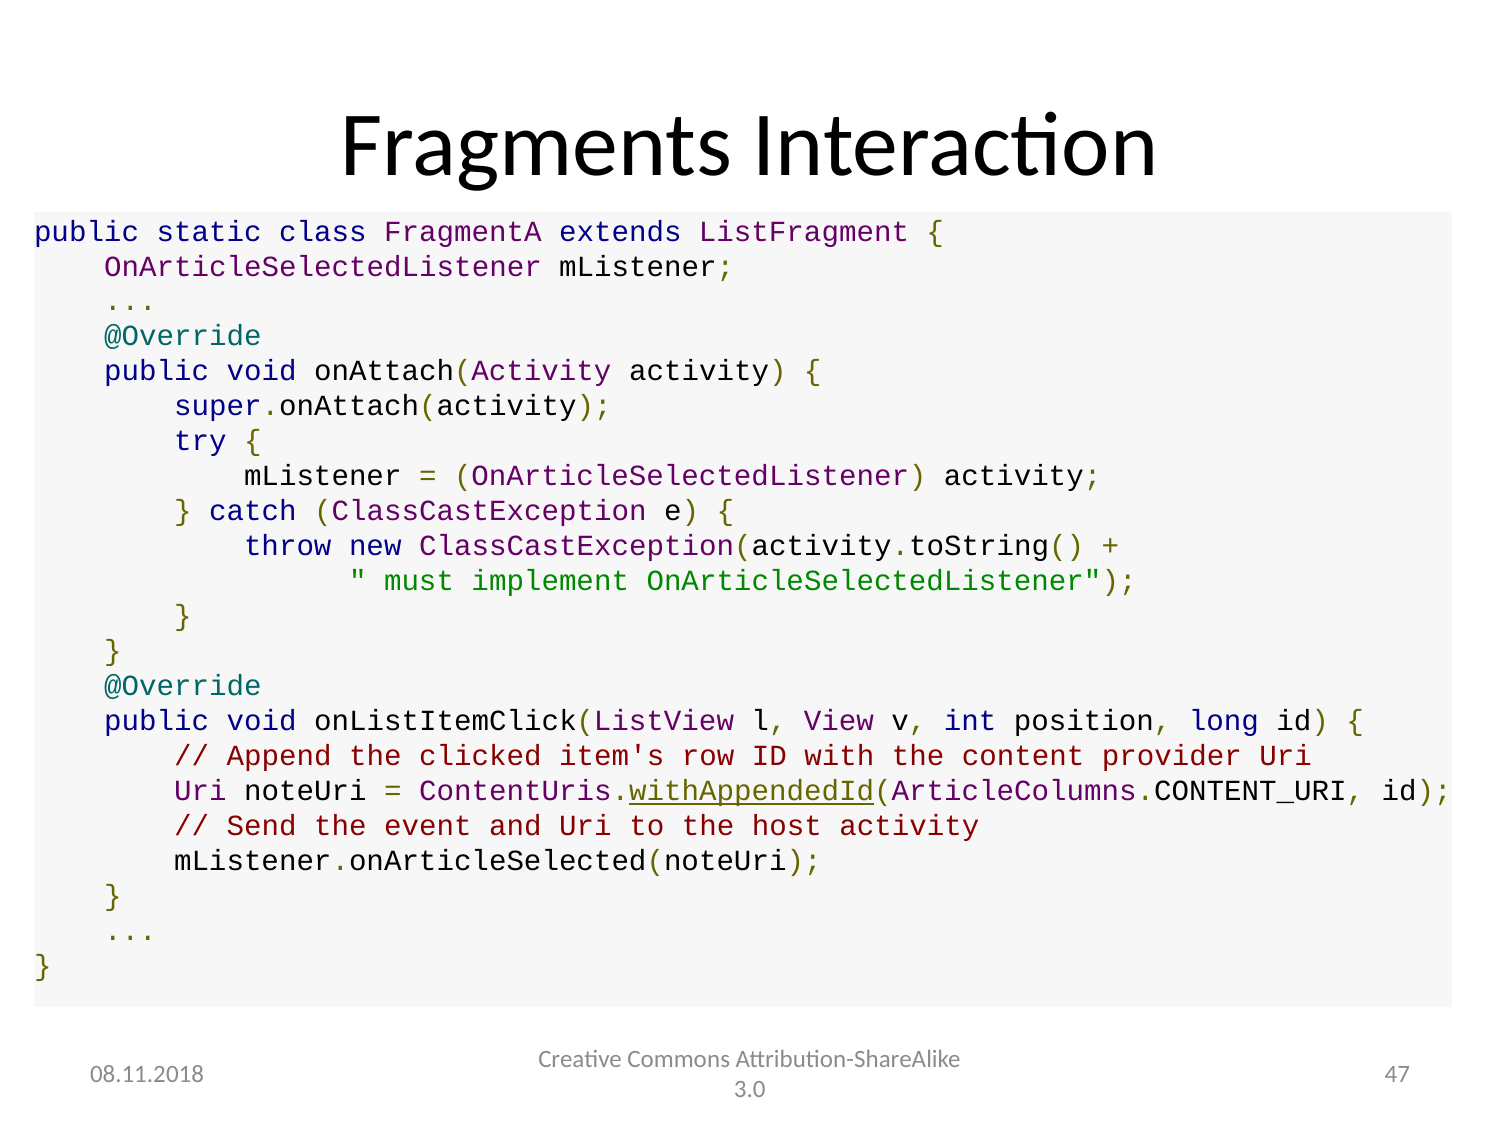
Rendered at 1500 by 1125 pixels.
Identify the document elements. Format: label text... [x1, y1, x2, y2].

footer Creative Commons Attribution-ShareAlike 3.0 [512, 1042, 988, 1103]
slide_number 47 [1074, 1042, 1425, 1103]
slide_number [75, 1042, 425, 1103]
title Fragments Interaction [74, 44, 1426, 211]
text_box public static class FragmentA extends ListFragment { OnArticleSelectedListener mListener; ... @Override public void onAttach(Activity activity) { super.onAttach(activity); try { mListener = (OnArticleSelectedListener) activity; } catch (ClassCastException e) { throw new ClassCastException(activity.toString() + " must implement OnArticleSelectedListener"); } } @Override public void onListItemClick(ListView l, View v, int position, long id) { // Append the clicked item's row ID with the content provider Uri Uri noteUri = ContentUris.withAppendedId(ArticleColumns.CONTENT_URI, id); // Send the event and Uri to the host activity mListener.onArticleSelected(noteUri); } ... } [34, 211, 1452, 1007]
